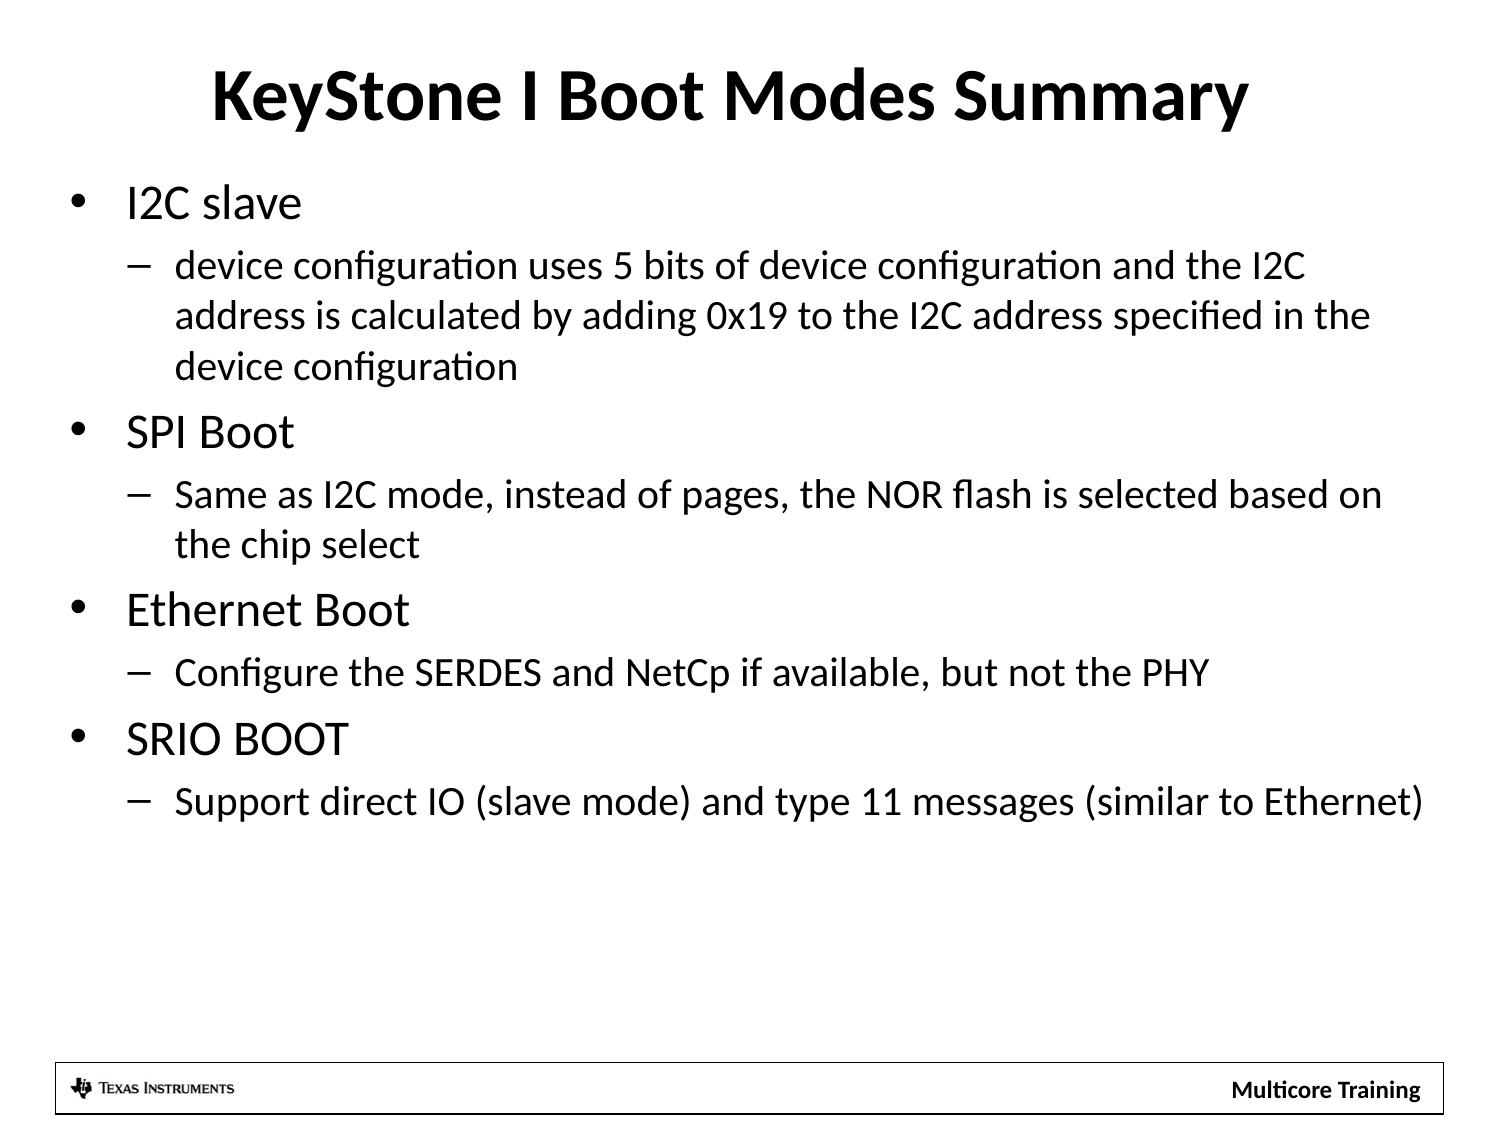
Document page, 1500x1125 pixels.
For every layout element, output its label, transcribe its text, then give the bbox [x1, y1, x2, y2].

picture [59, 1066, 245, 1110]
list I2C slave device configuration uses 5 bits of device configuration and the I2C address is calculated by adding 0x19 to the I2C address specified in the device configuration SPI Boot Same as I2C mode, instead of pages, the NOR flash is selected based on the chip select Ethernet Boot Configure the SERDES and NetCp if available, but not the PHY SRIO BOOT Support direct IO (slave mode) and type 11 messages (similar to Ethernet) [54, 162, 1444, 1031]
title KeyStone I Boot Modes Summary [37, 23, 1426, 158]
